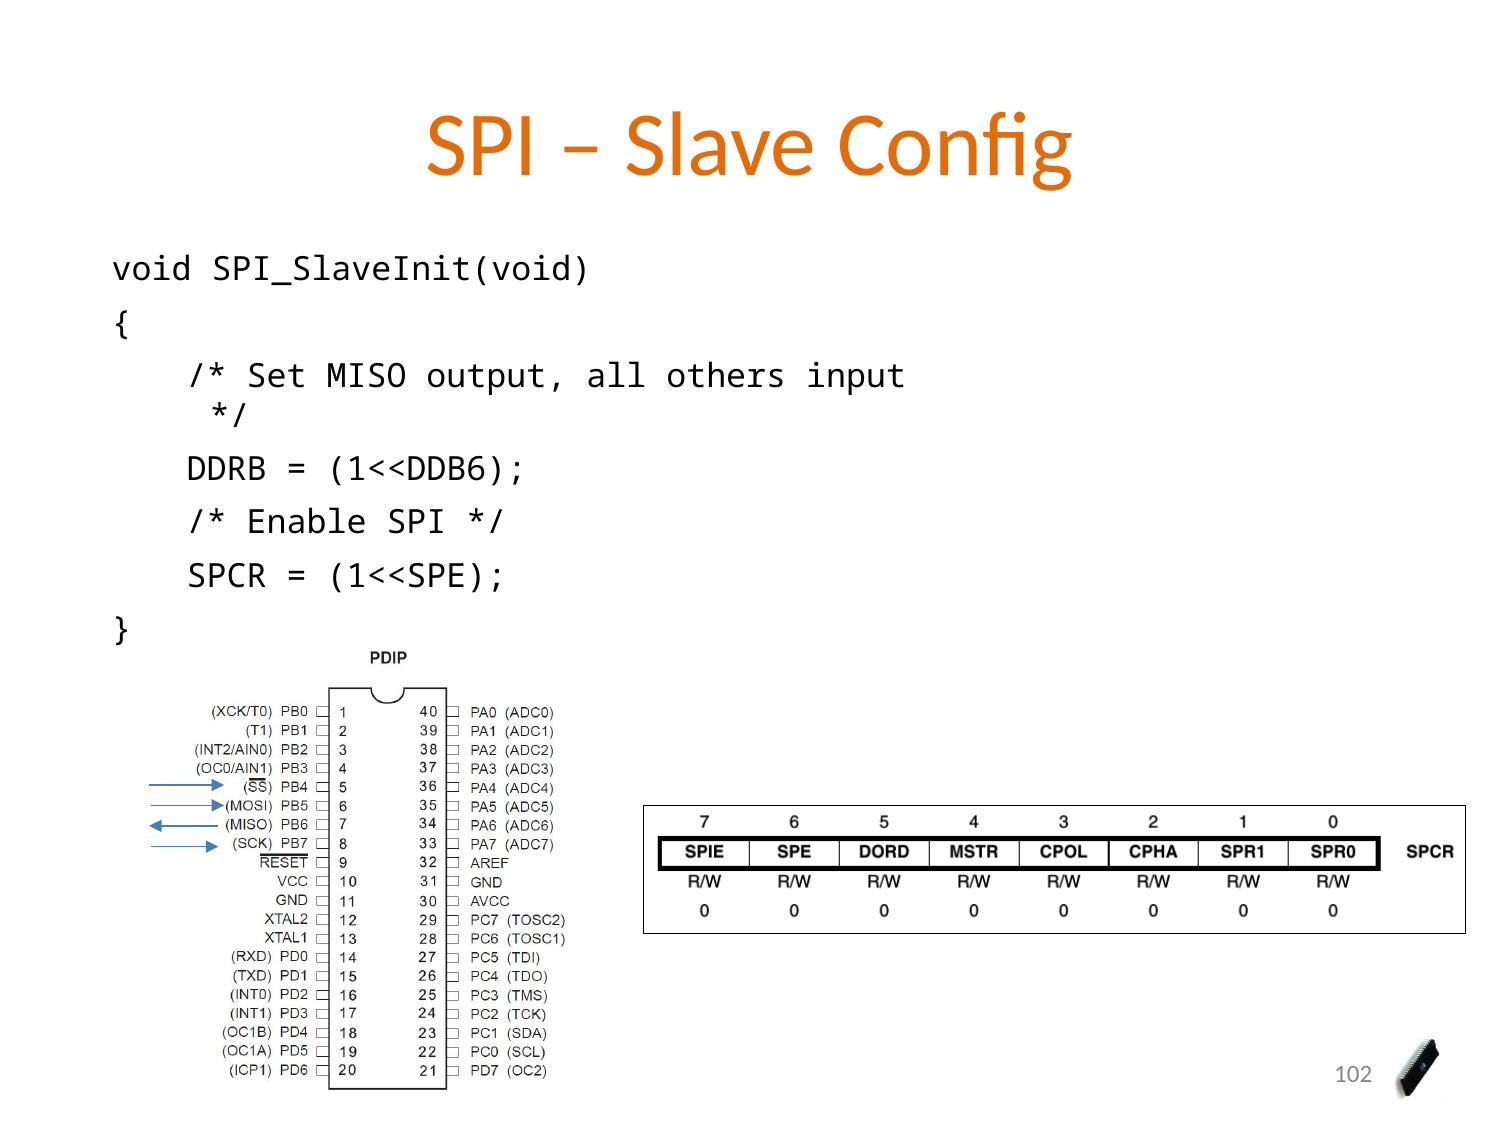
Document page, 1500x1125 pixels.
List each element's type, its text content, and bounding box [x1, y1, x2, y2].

list void SPI_SlaveInit(void) { /* Set MISO output, all others input */ DDRB = (1<<DDB6); /* Enable SPI */ SPCR = (1<<SPE); } [63, 232, 939, 657]
title SPI – Slave Config [75, 45, 1425, 233]
picture [643, 805, 1467, 934]
slide_number 102 [1037, 1042, 1388, 1103]
picture [1387, 1037, 1450, 1100]
picture [176, 640, 576, 1103]
